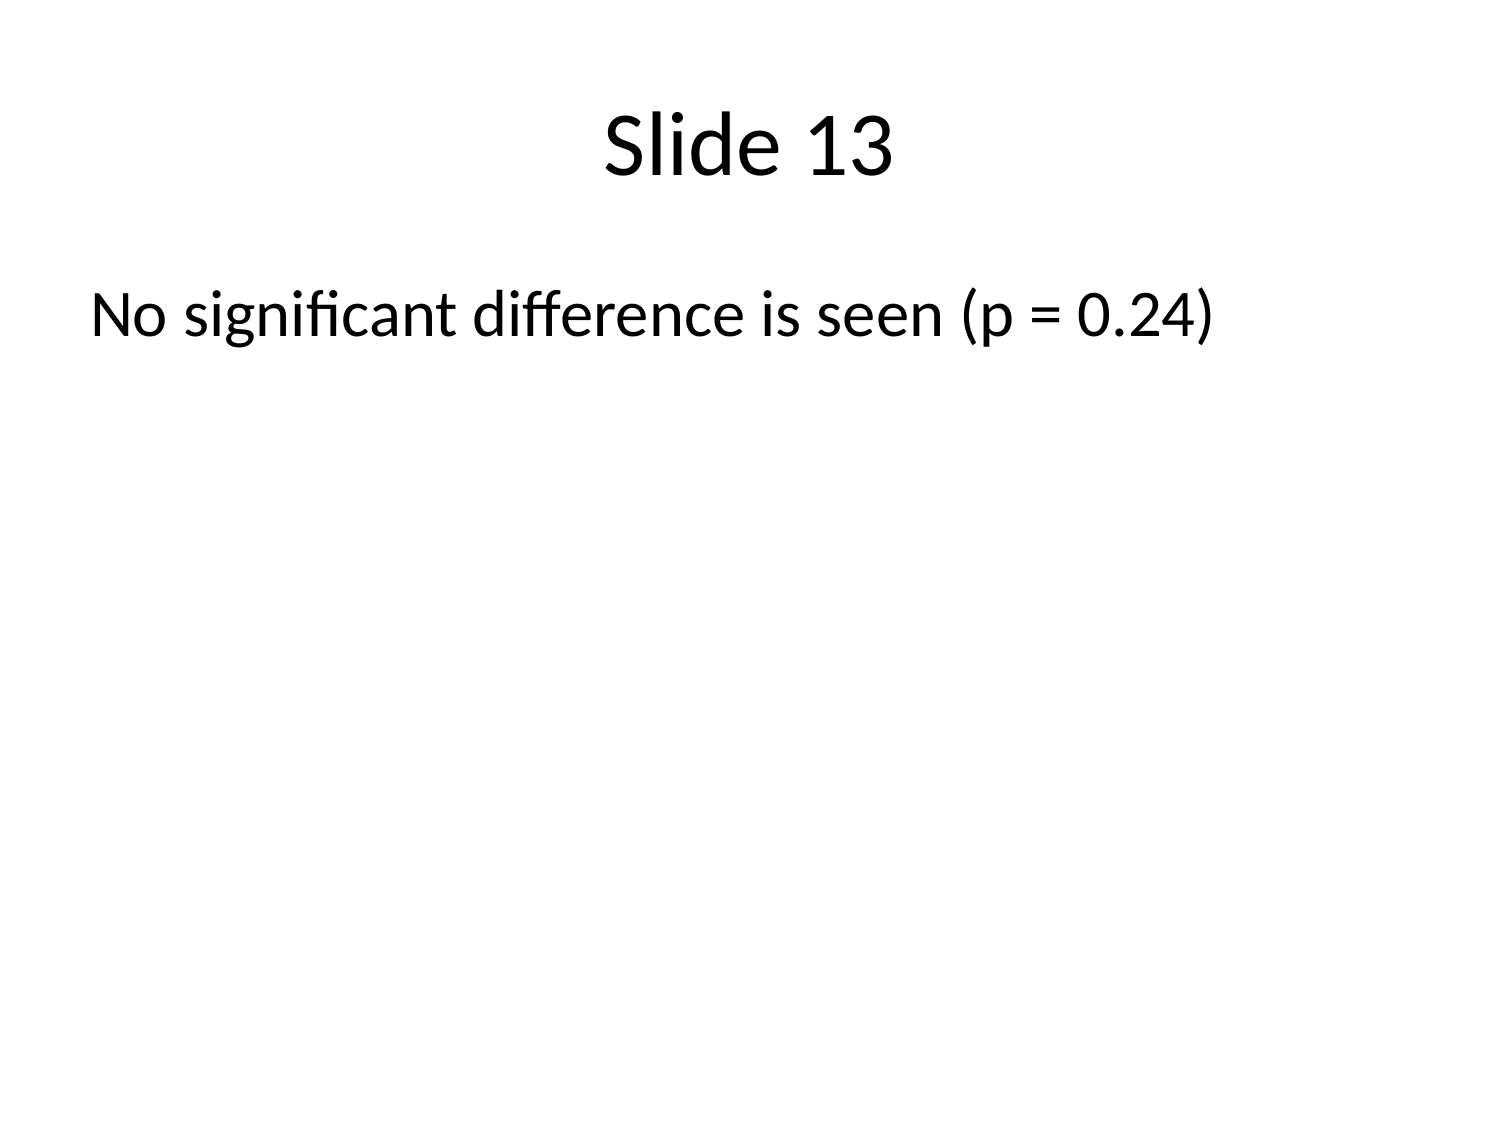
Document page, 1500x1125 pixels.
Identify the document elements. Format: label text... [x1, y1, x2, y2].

title Slide 13 [75, 45, 1425, 233]
list No significant difference is seen (p = 0.24) [75, 262, 1425, 1005]
